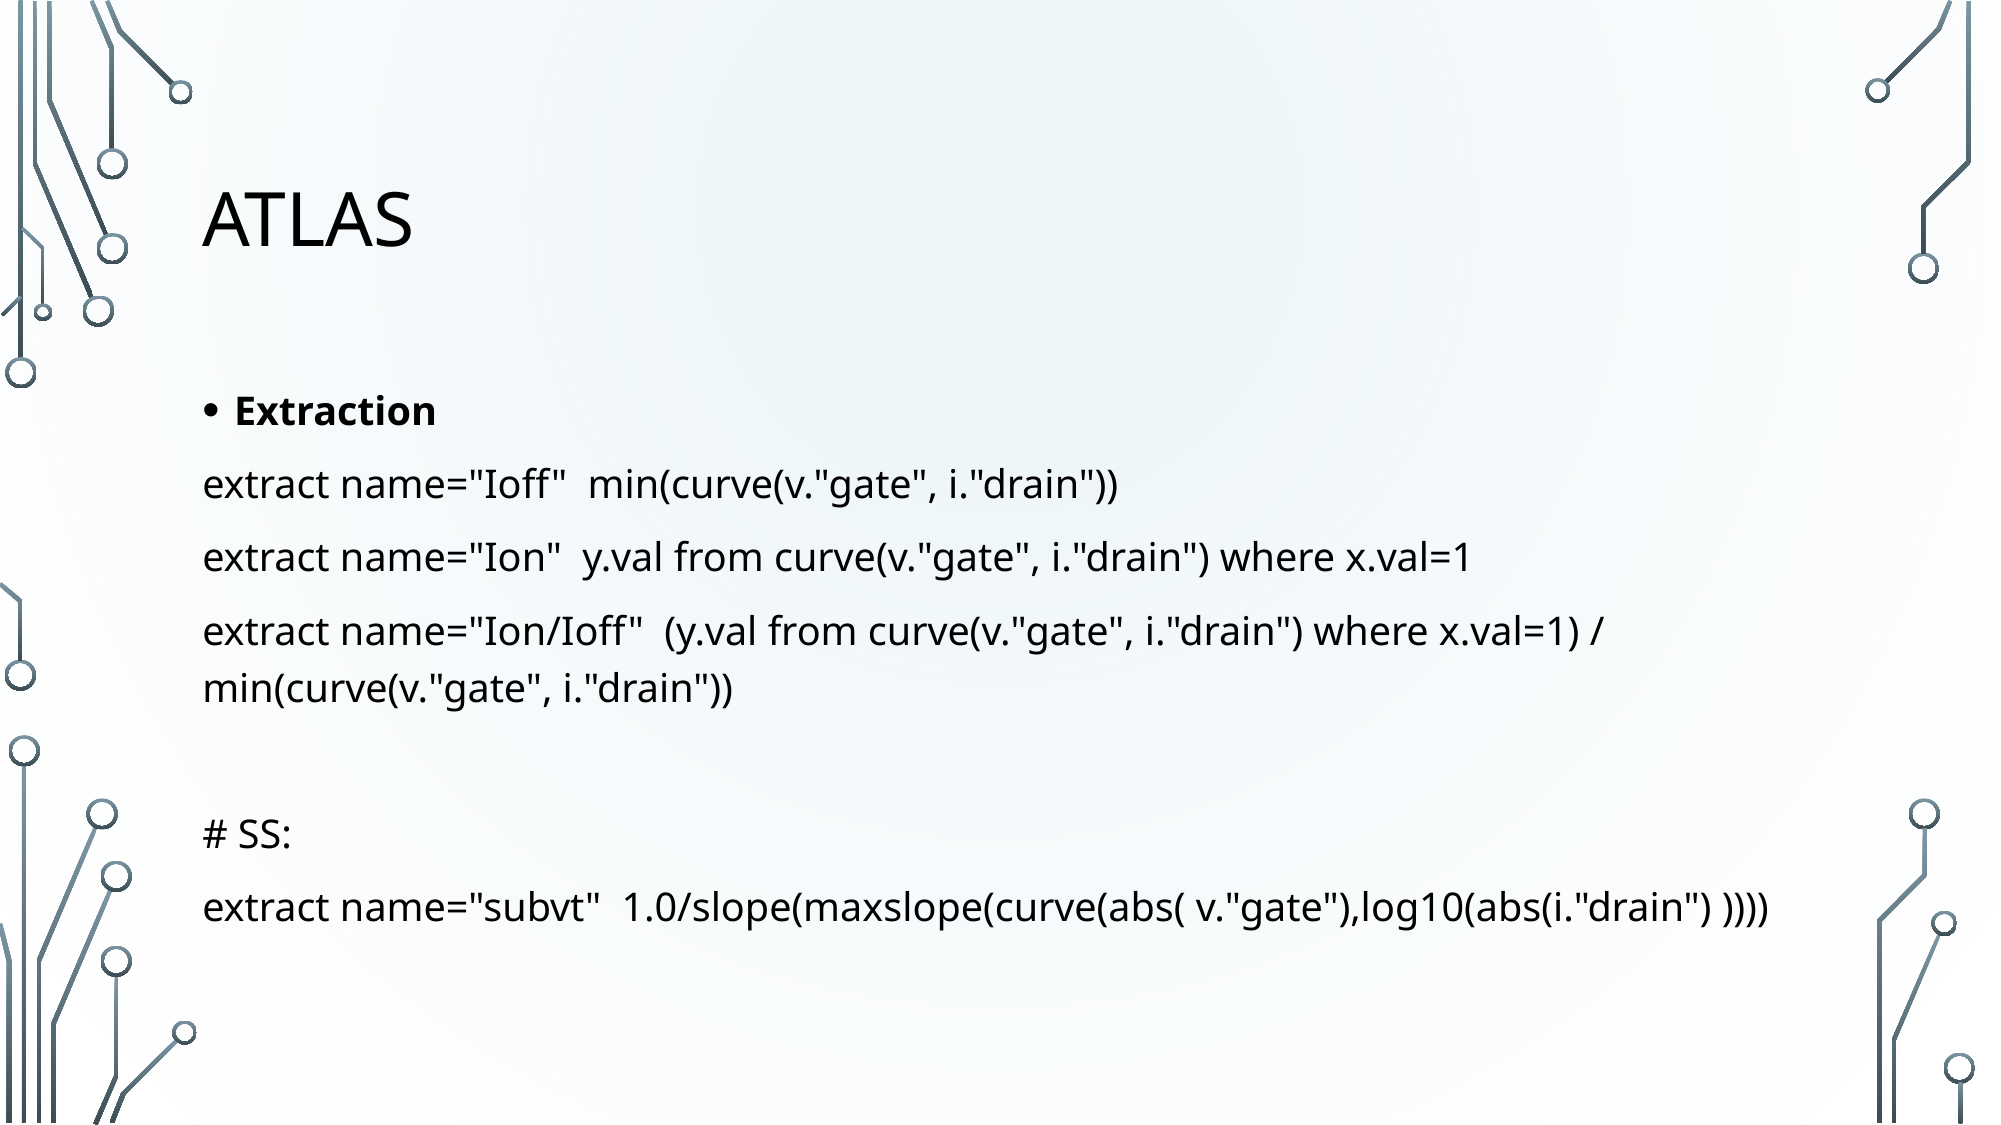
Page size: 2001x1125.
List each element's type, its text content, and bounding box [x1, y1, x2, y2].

title Atlas [187, 101, 1813, 344]
list Extraction extract name="Ioff" min(curve(v."gate", i."drain")) extract name="Ion" y.val from curve(v."gate", i."drain") where x.val=1 extract name="Ion/Ioff" (y.val from curve(v."gate", i."drain") where x.val=1) / min(curve(v."gate", i."drain")) # SS: extract name="subvt" 1.0/slope(maxslope(curve(abs( v."gate"),log10(abs(i."drain") )))) [187, 369, 1813, 950]
